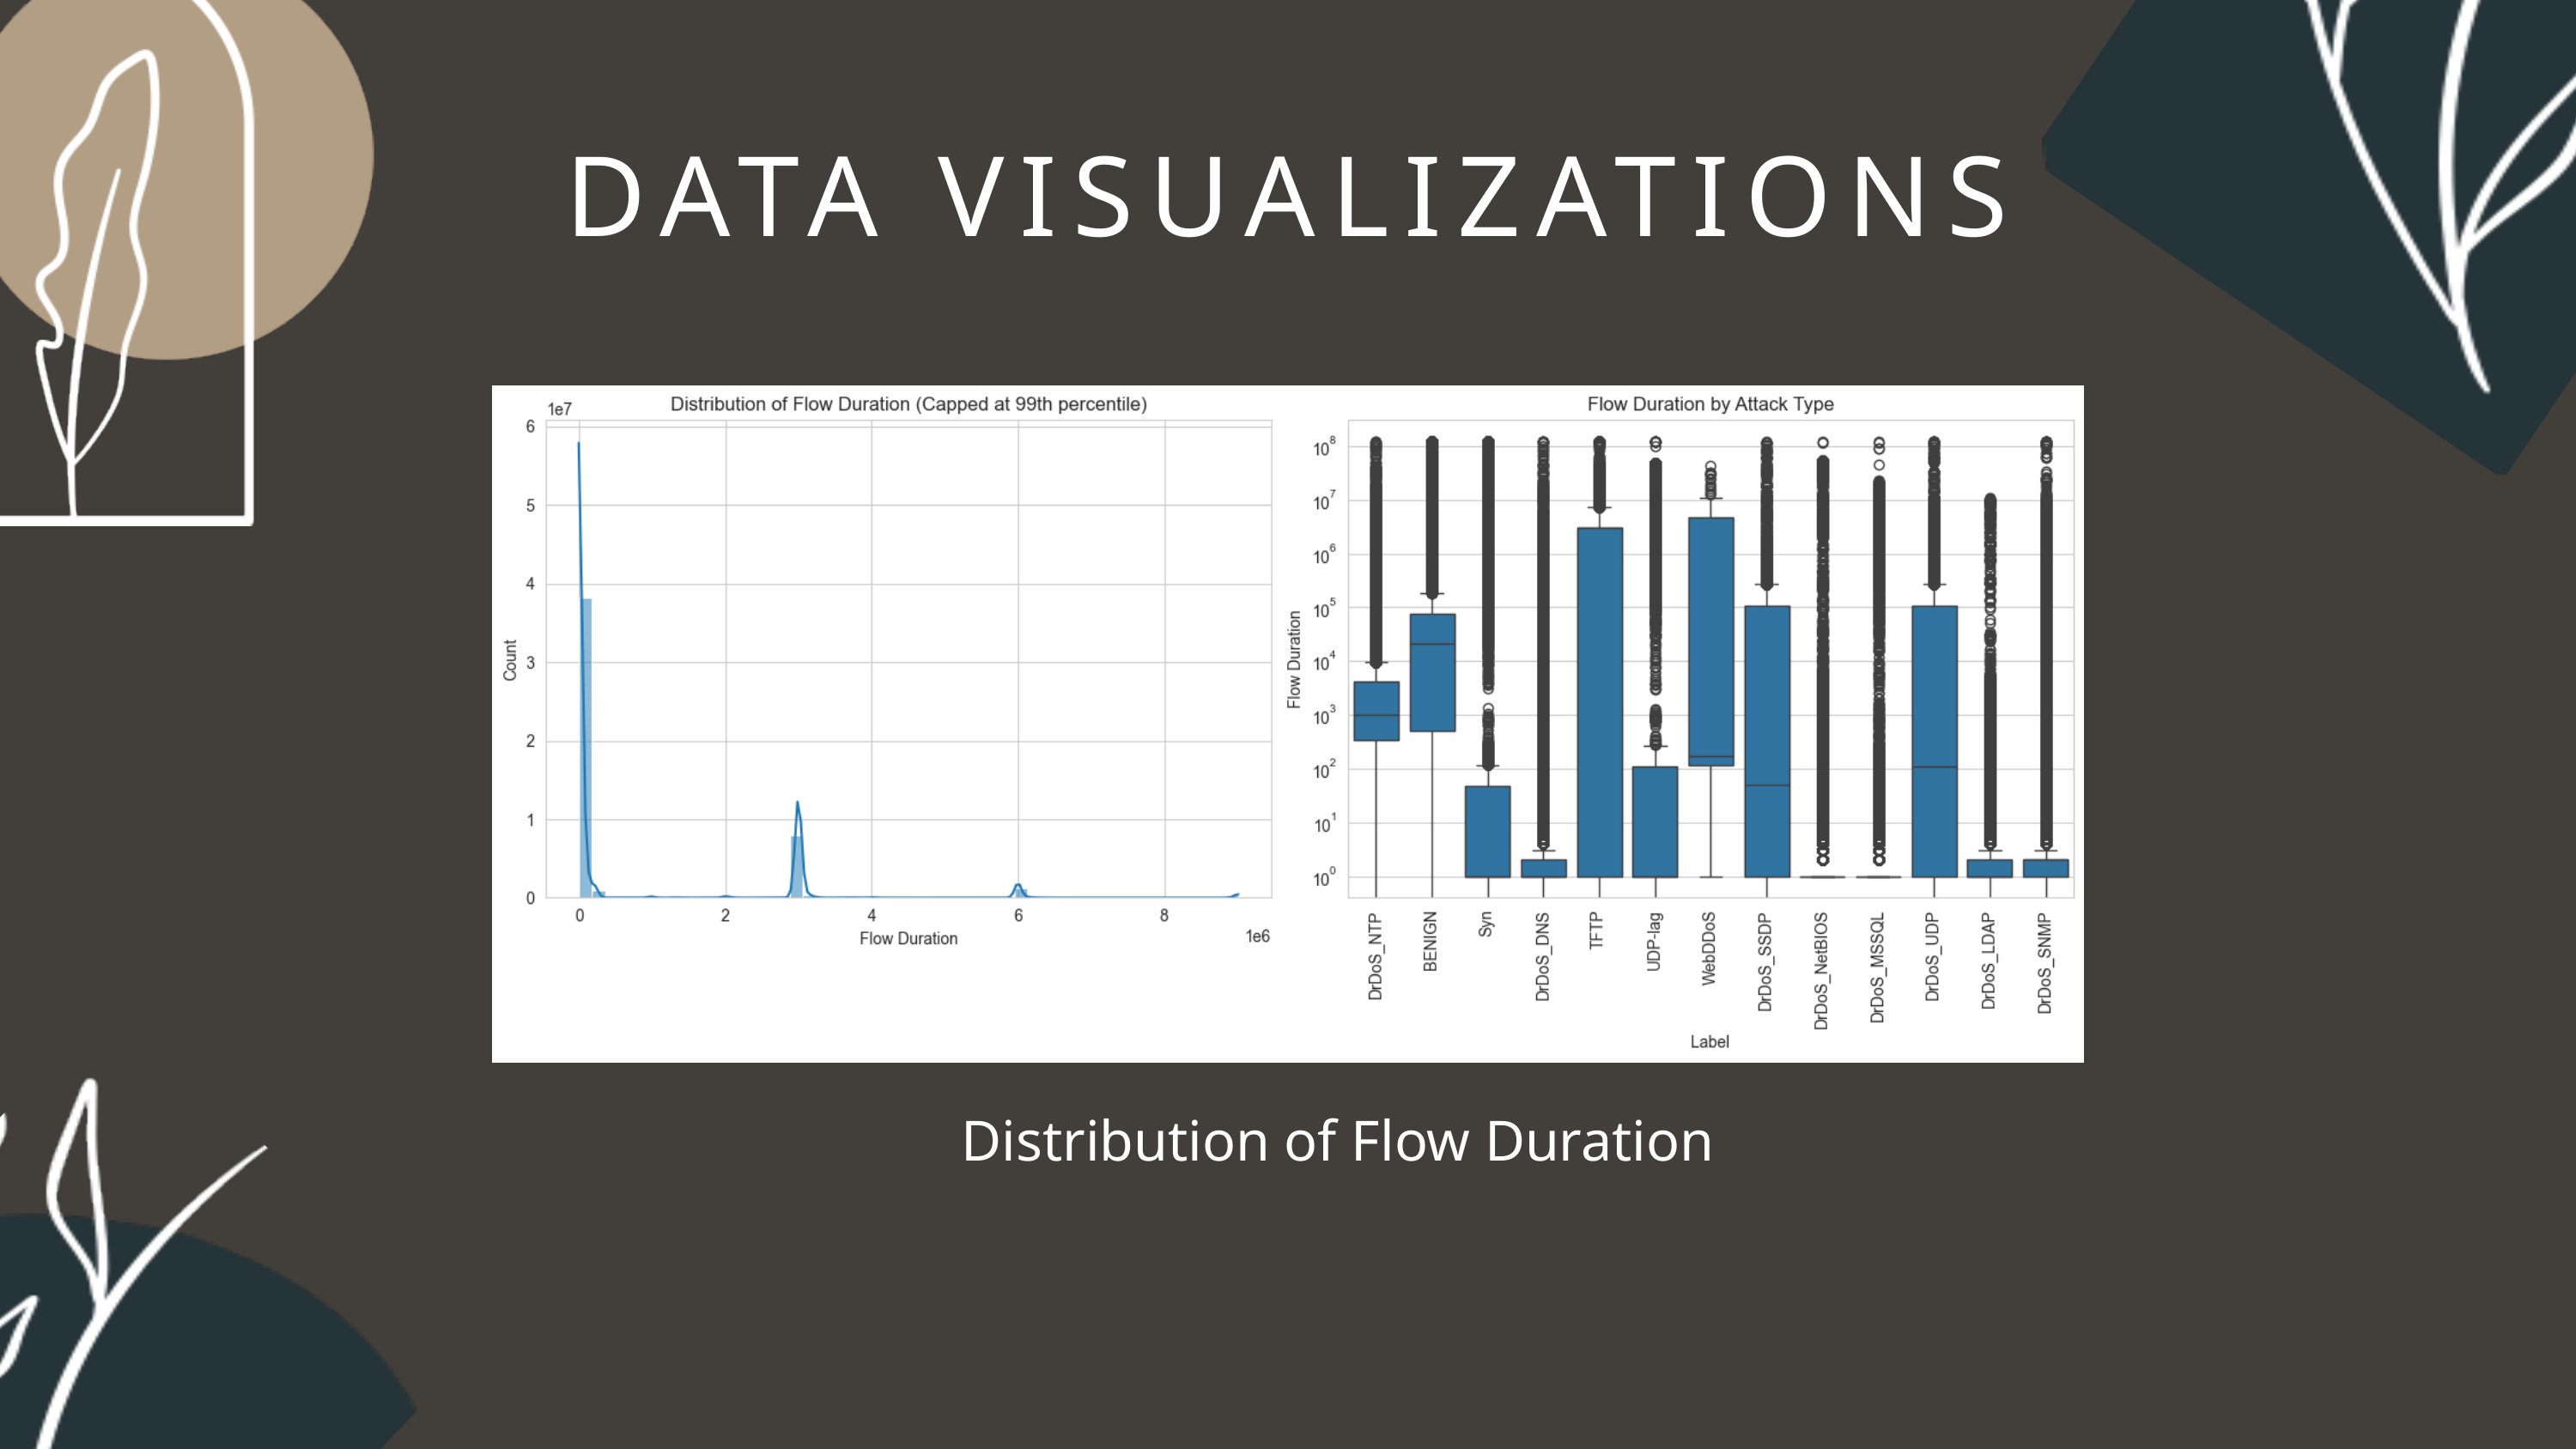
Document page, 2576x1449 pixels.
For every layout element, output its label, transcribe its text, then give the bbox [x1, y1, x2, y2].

text_box DATA VISUALIZATIONS [320, 103, 2256, 259]
text_box Distribution of Flow Duration [949, 1094, 1727, 1172]
text_box [0, 0, 374, 526]
text_box [0, 999, 478, 1449]
text_box [2066, 0, 2576, 480]
text_box [492, 385, 2084, 1063]
